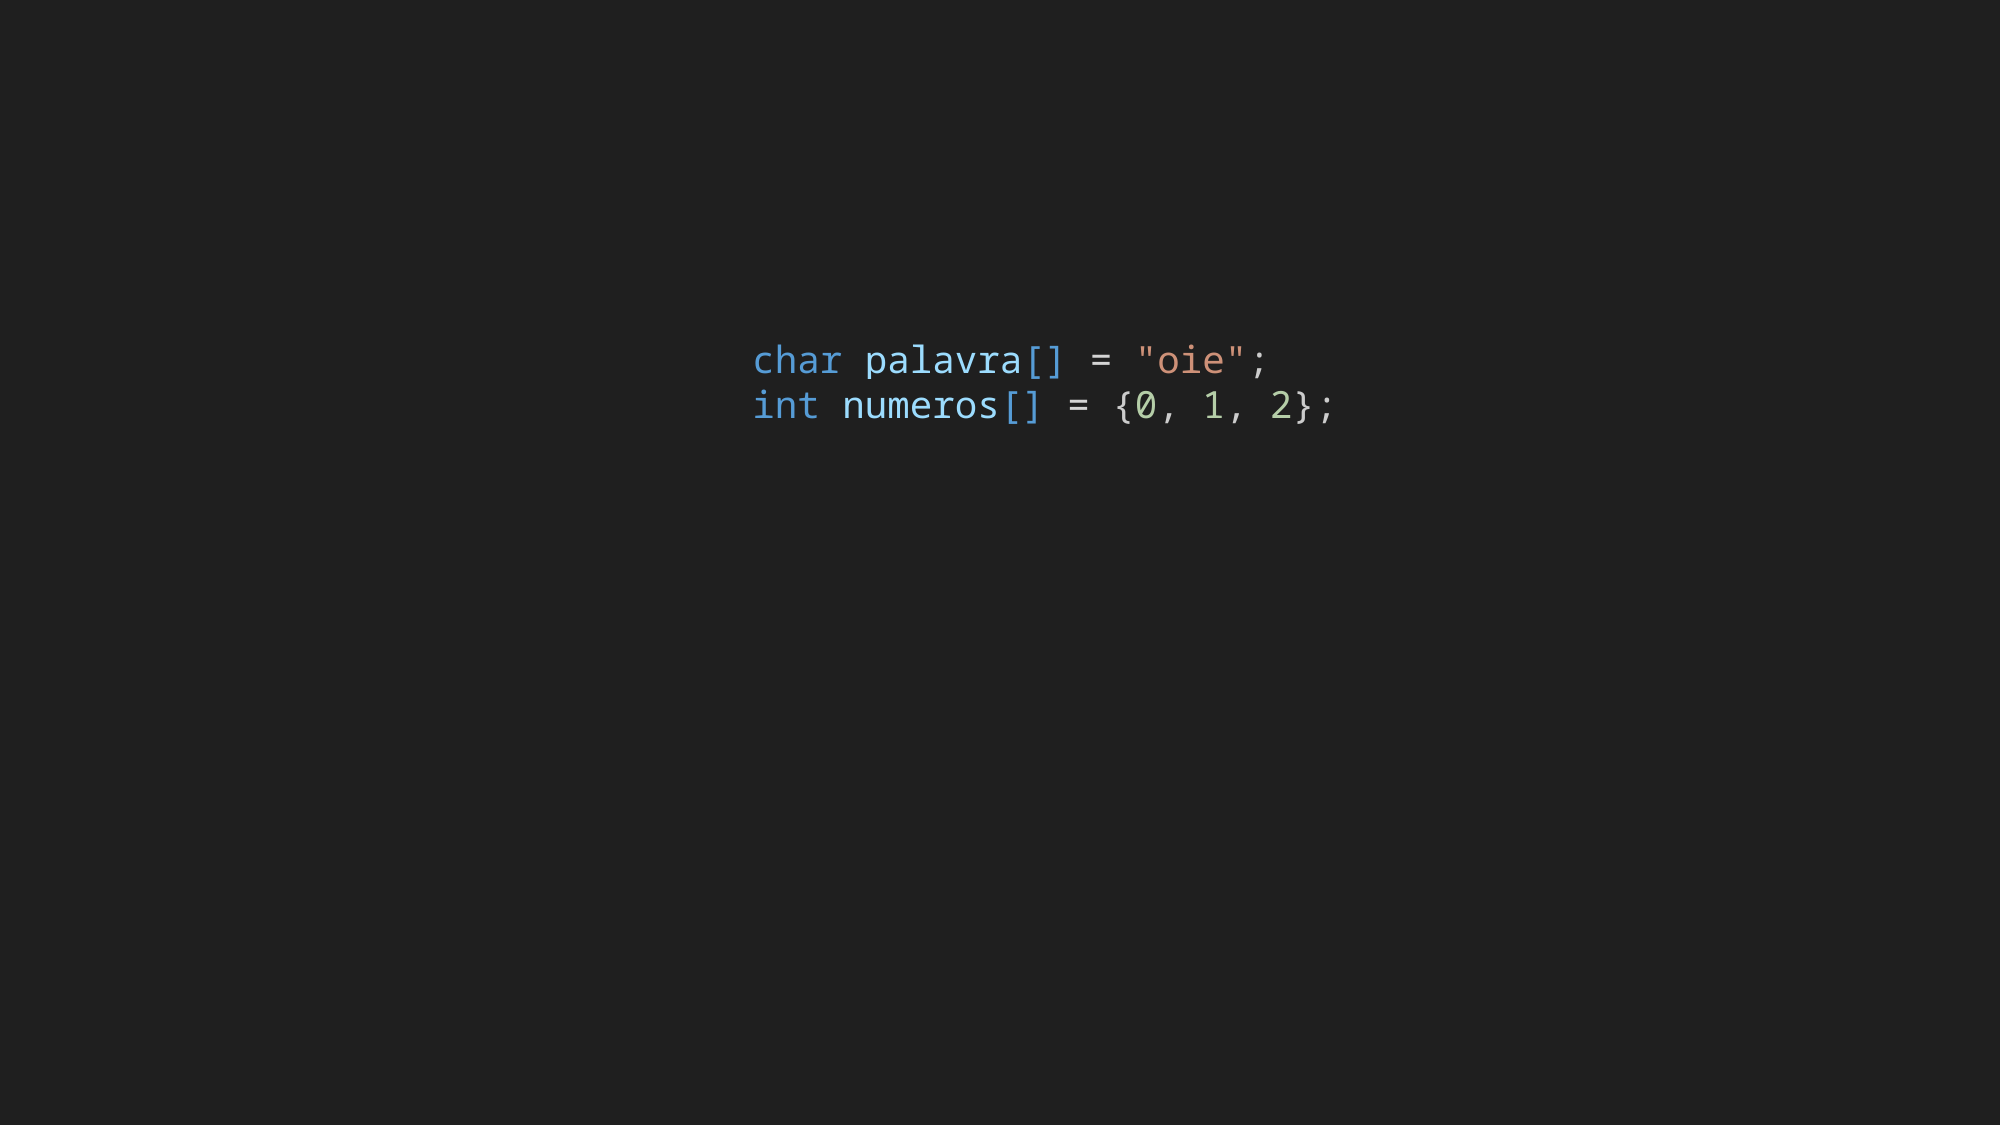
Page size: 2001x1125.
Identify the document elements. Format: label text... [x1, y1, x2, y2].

text_box char palavra[] = "oie"; int numeros[] = {0, 1, 2}; [647, 328, 1353, 434]
